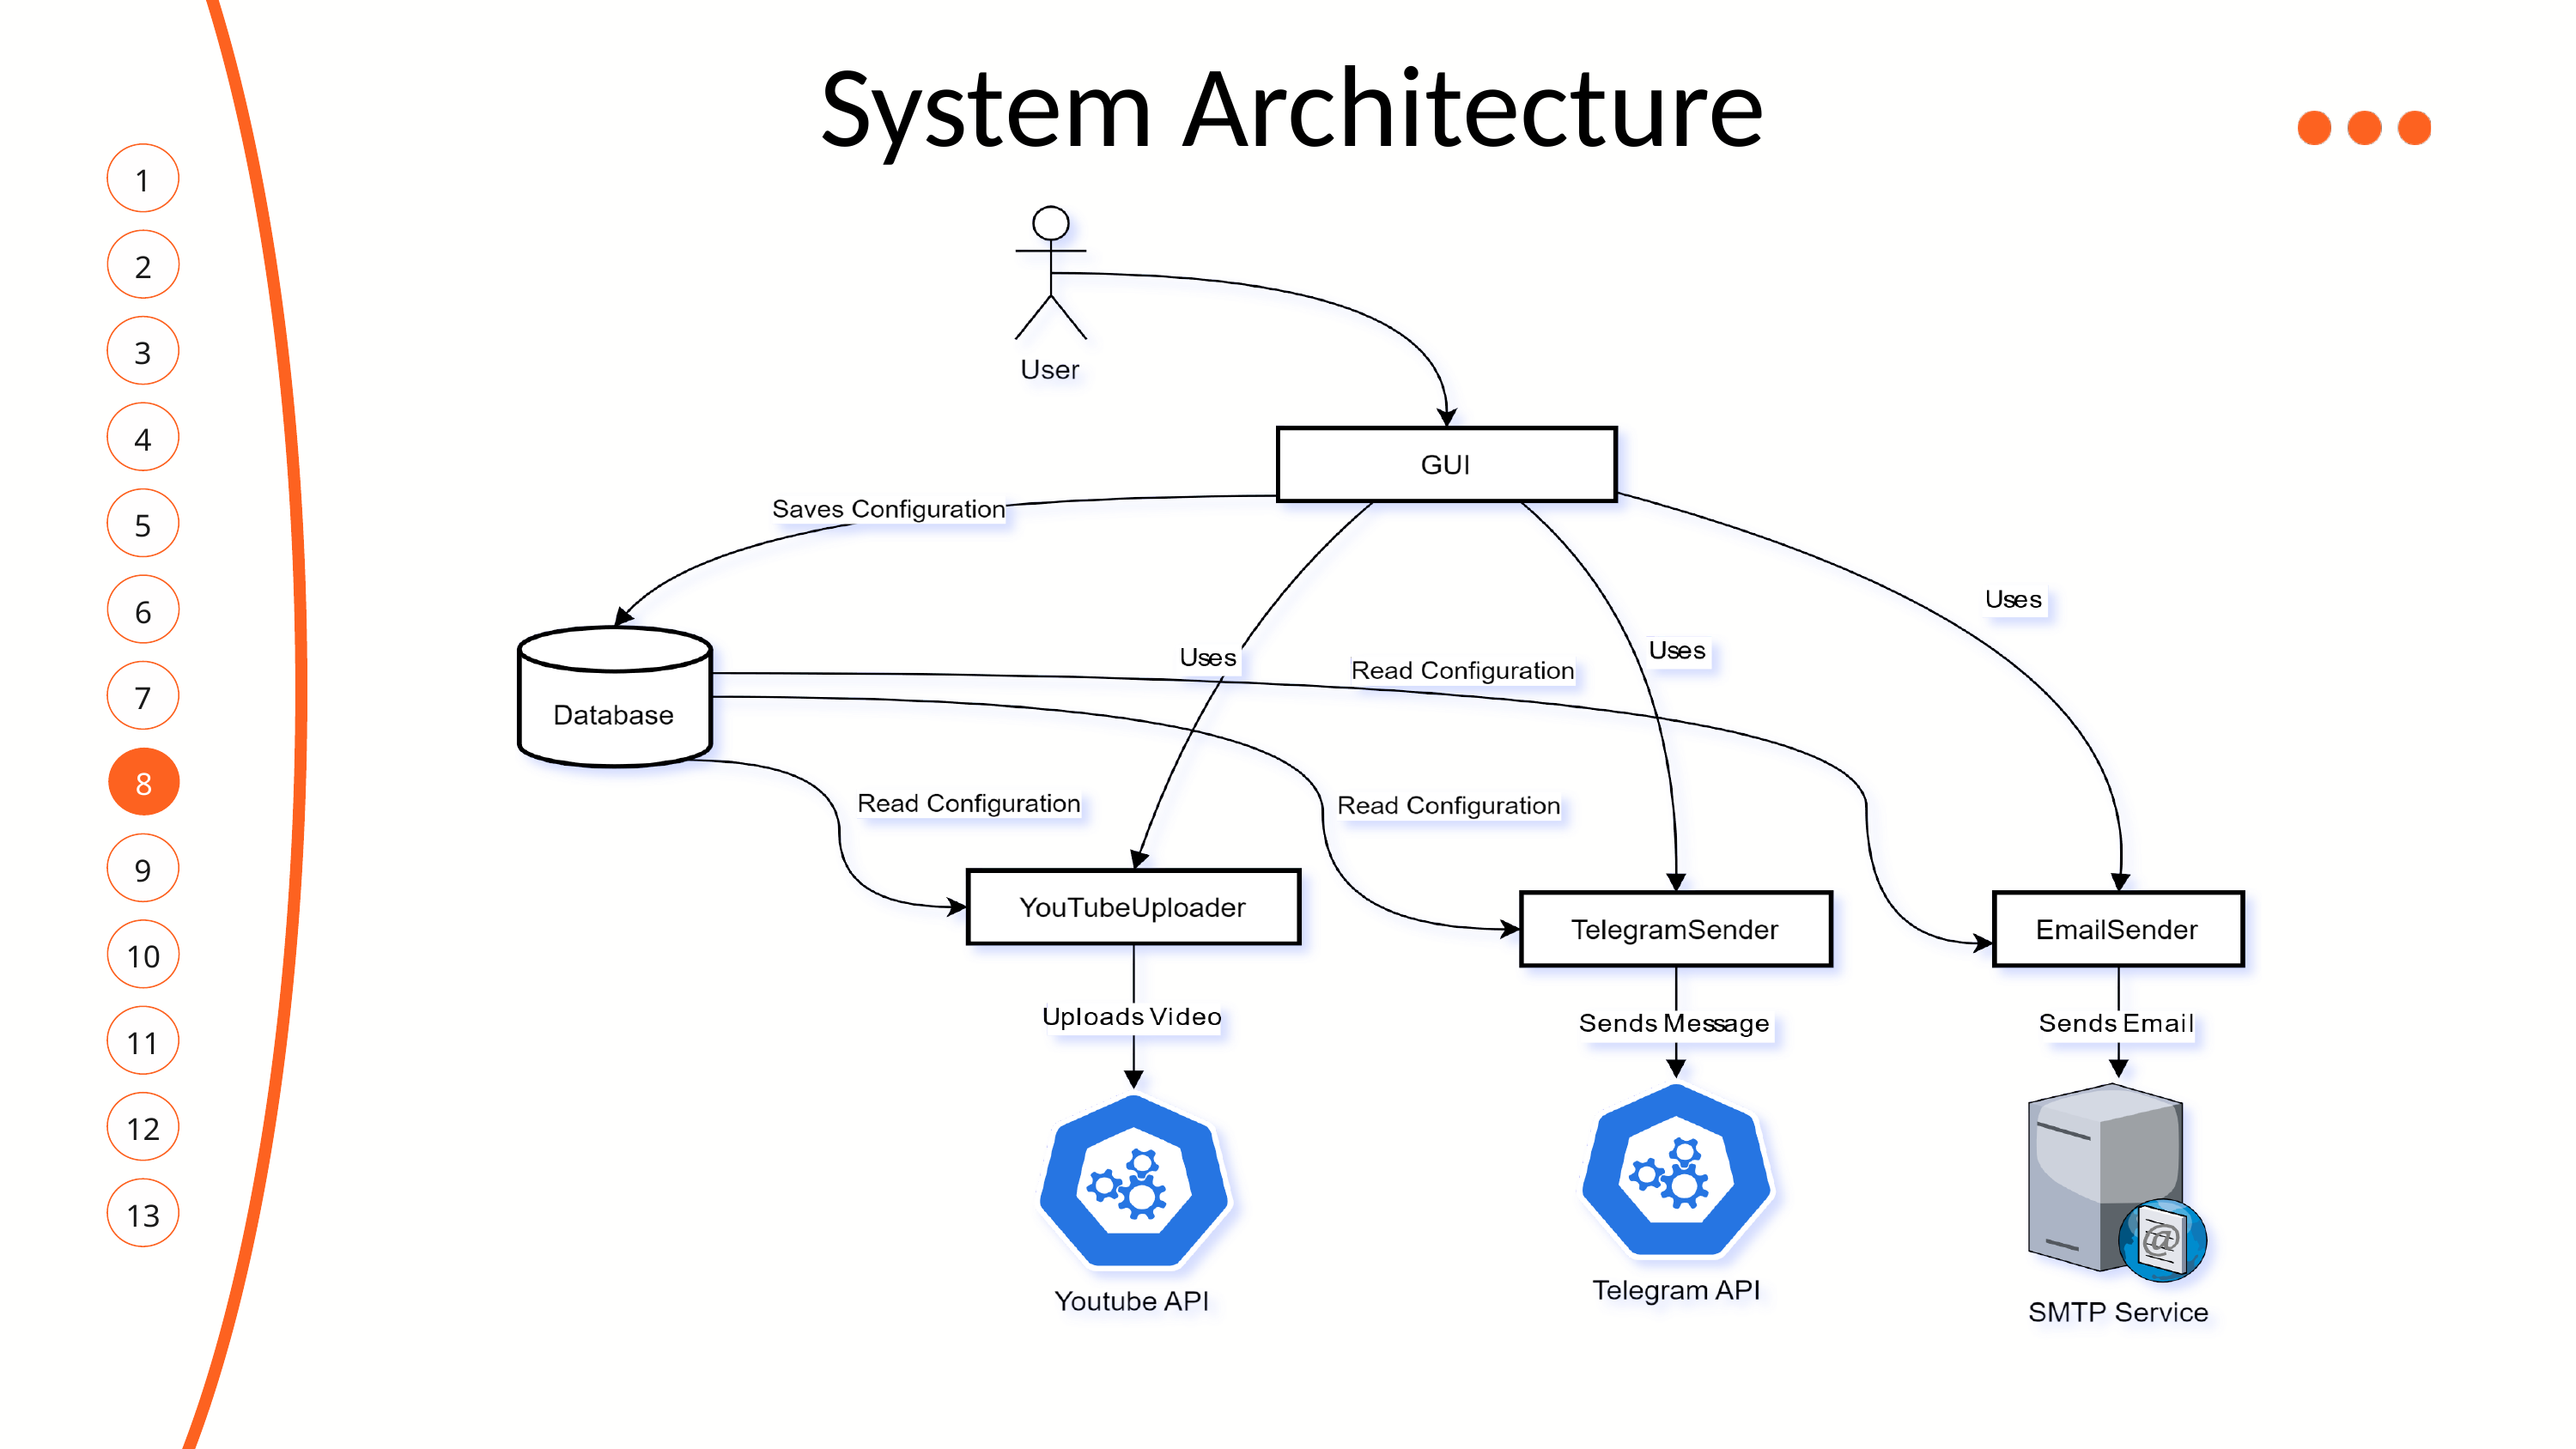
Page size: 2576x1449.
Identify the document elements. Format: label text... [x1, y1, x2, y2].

picture [514, 205, 2262, 1344]
text_box System Architecture [806, 24, 1902, 177]
text_box [2298, 111, 2432, 145]
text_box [0, 0, 302, 1449]
